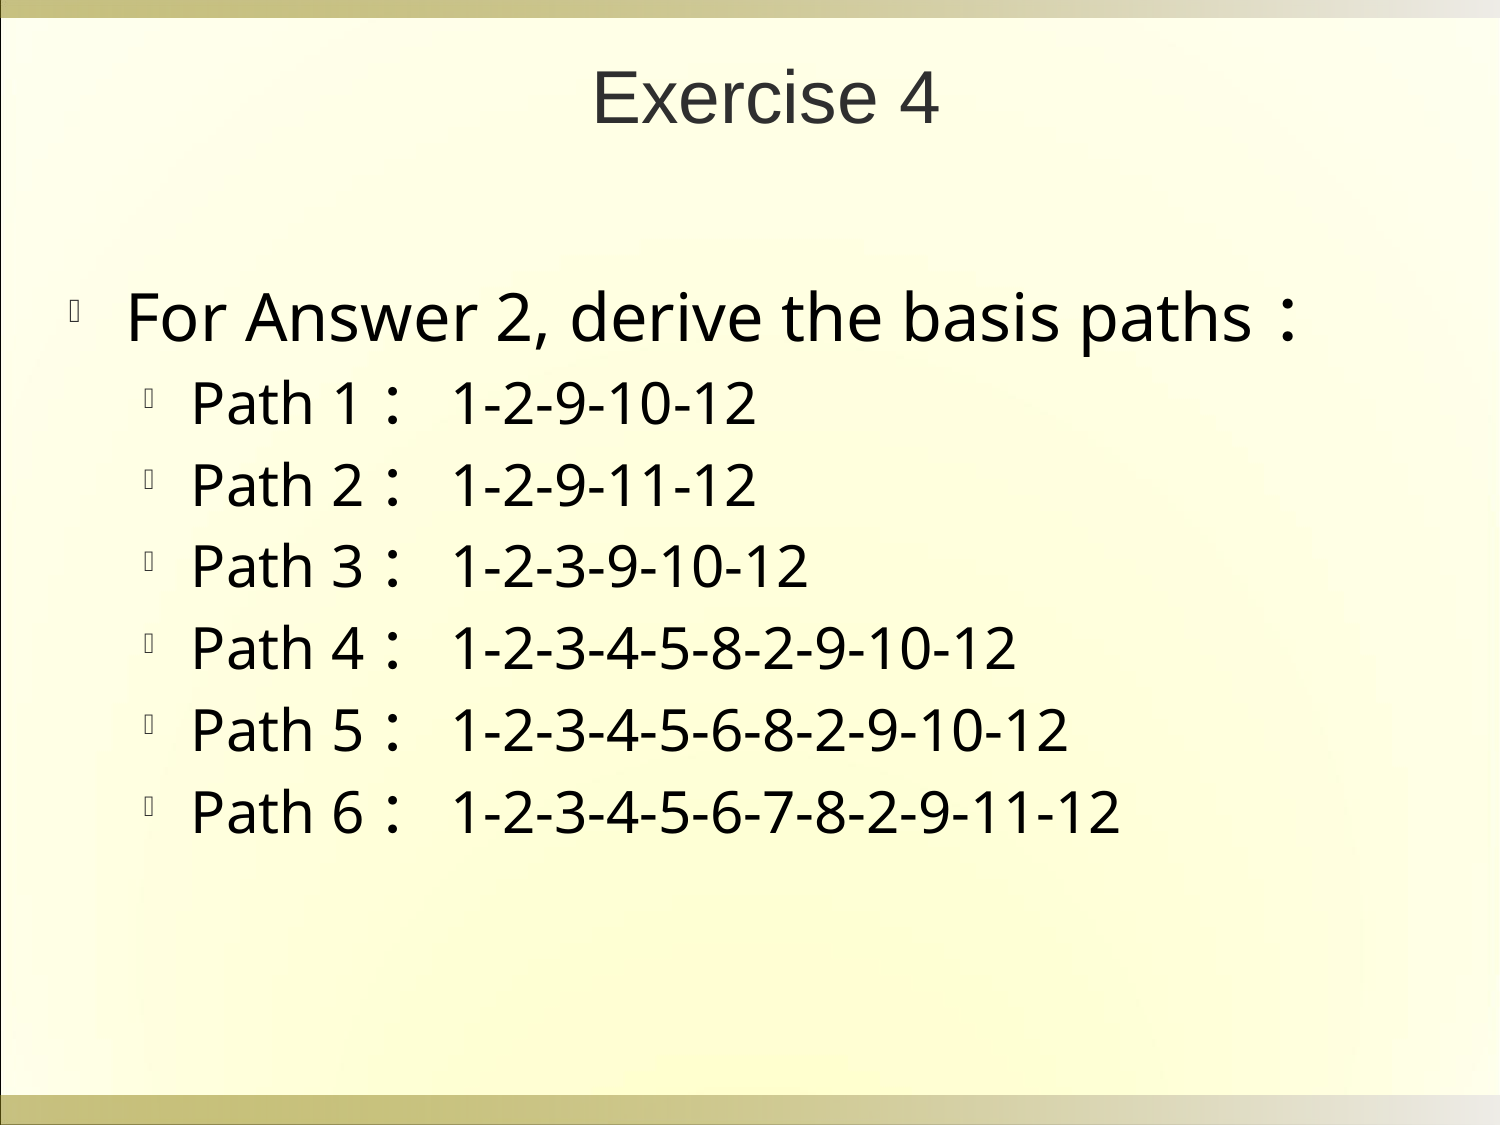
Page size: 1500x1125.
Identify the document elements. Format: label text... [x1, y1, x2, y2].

text_box Exercise 4 [128, 23, 1404, 164]
list For Answer 2, derive the basis paths： Path 1：1-2-9-10-12 Path 2：1-2-9-11-12 Path 3：1-2-3-9-10-12 Path 4：1-2-3-4-5-8-2-9-10-12 Path 5：1-2-3-4-5-6-8-2-9-10-12 Path 6：1-2-3-4-5-6-7-8-2-9-11-12 [53, 266, 1405, 1037]
picture [0, 18, 1500, 1095]
